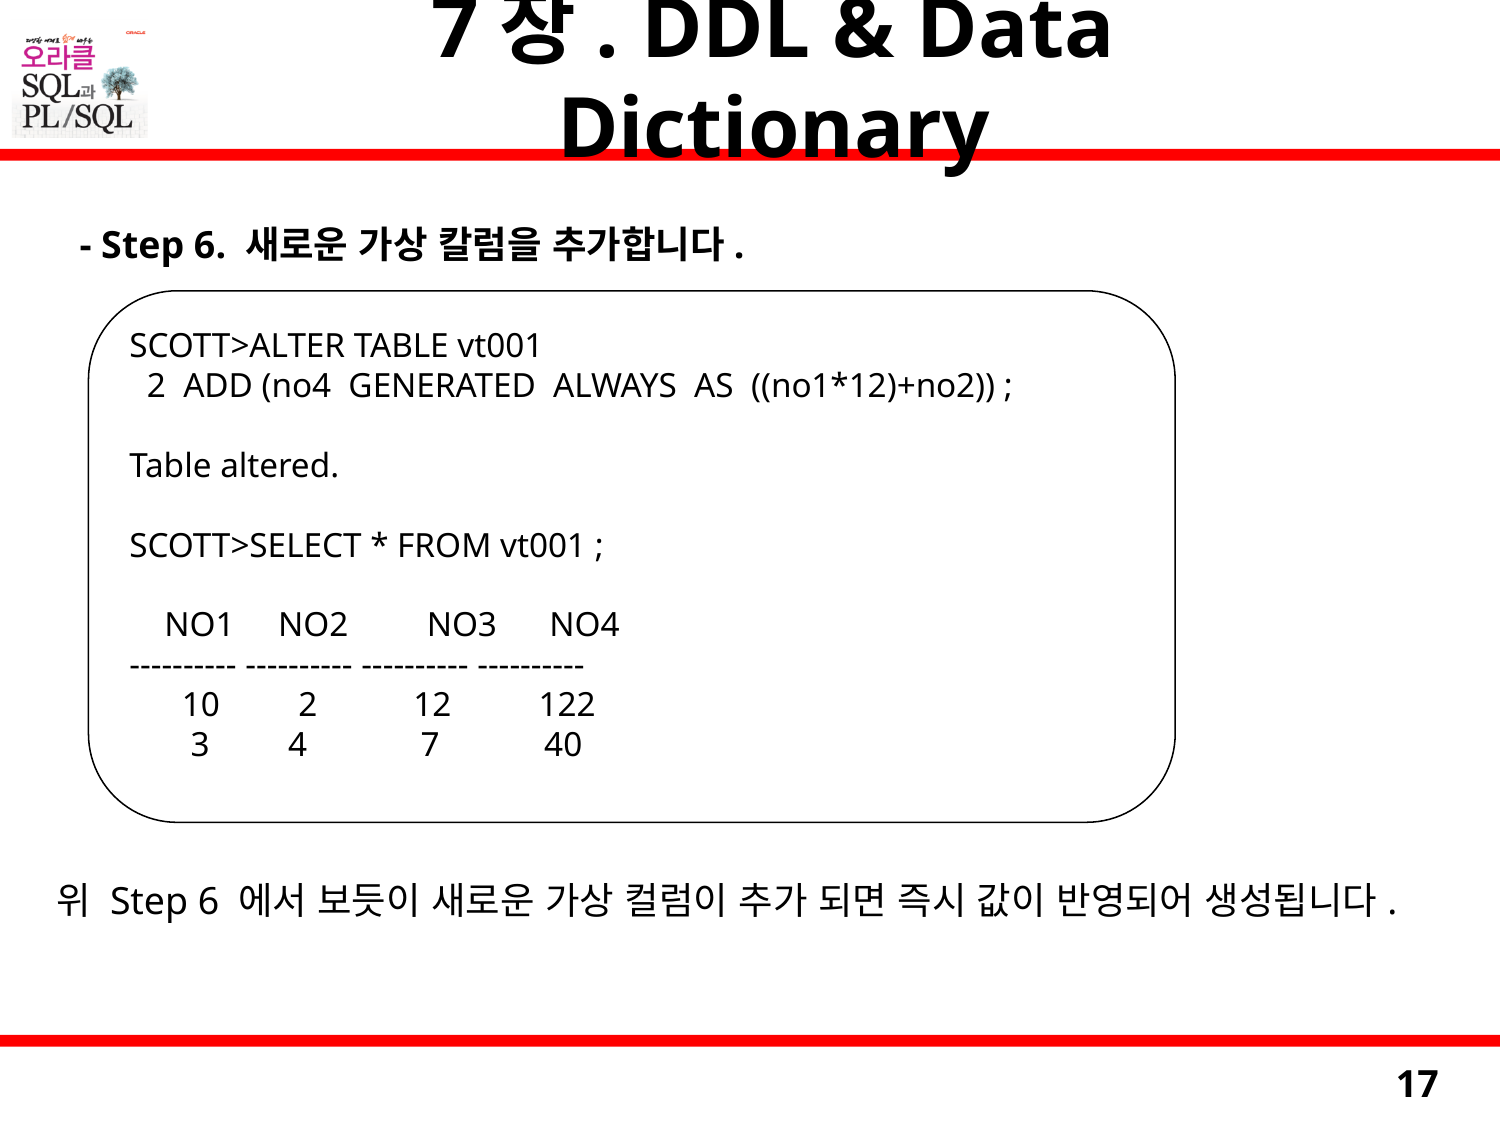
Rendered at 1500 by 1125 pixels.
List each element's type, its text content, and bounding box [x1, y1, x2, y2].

picture [11, 19, 148, 138]
text_box SCOTT>ALTER TABLE vt001 2 ADD (no4 GENERATED ALWAYS AS ((no1*12)+no2)) ; Table altered. SCOTT>SELECT * FROM vt001 ; NO1 NO2 NO3 NO4 ---------- ---------- ---------- ---------- 10 2 12 122 3 4 7 40 [88, 290, 1176, 823]
text_box [0, 147, 1500, 163]
text_box 17 [1362, 1056, 1473, 1108]
text_box 위 Step 6 에서 보듯이 새로운 가상 컬럼이 추가 되면 즉시 값이 반영되어 생성됩니다. [39, 844, 1461, 954]
text_box [0, 1033, 1500, 1049]
text_box - Step 6. 새로운 가상 칼럼을 추가합니다. [63, 194, 1201, 293]
text_box 7장. DDL & Data Dictionary [204, 0, 1343, 151]
